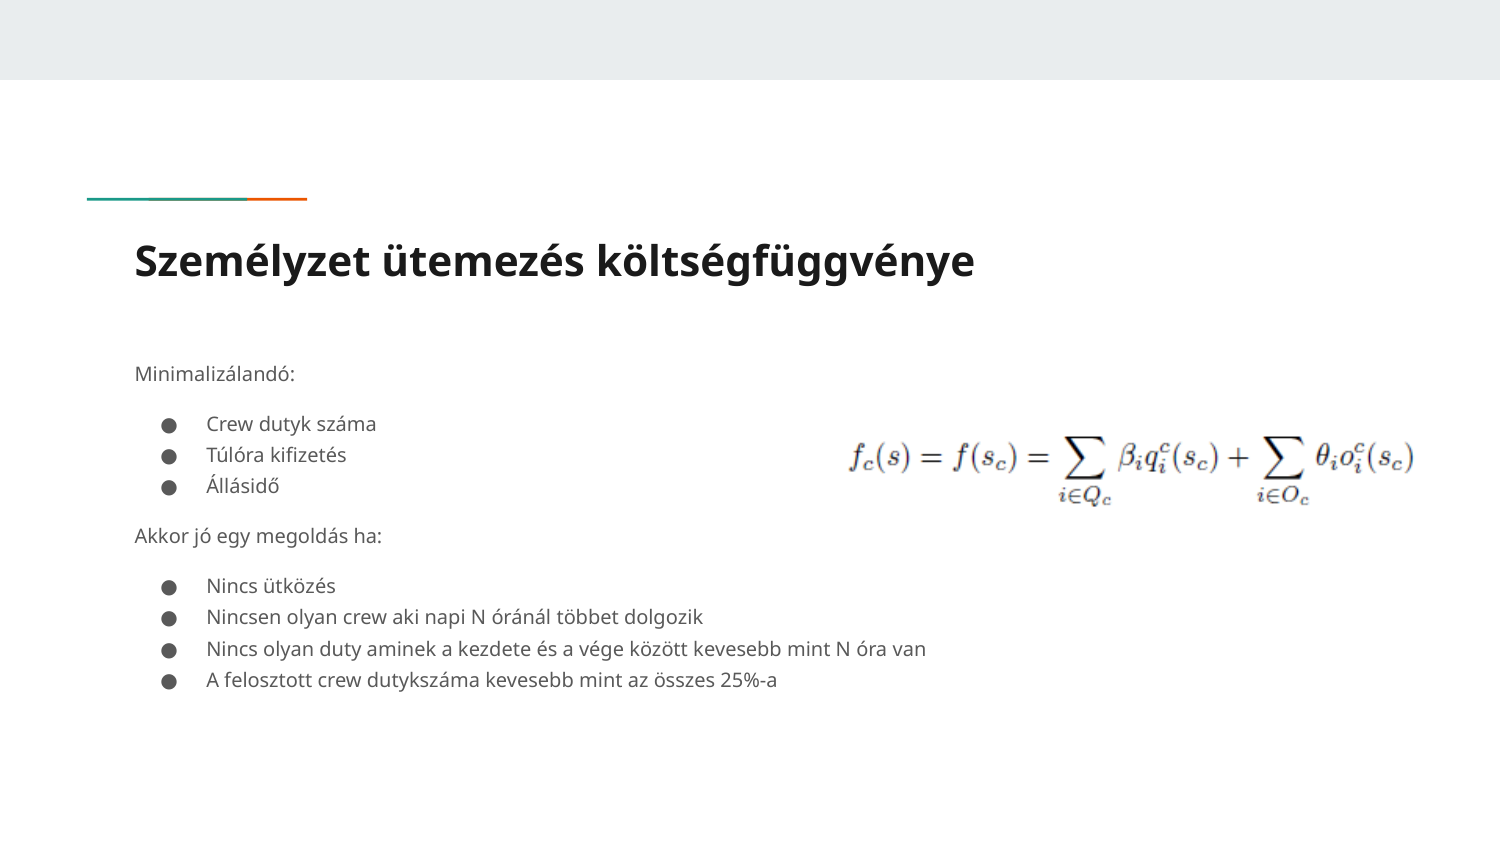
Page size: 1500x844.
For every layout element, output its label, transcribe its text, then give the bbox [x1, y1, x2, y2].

picture [832, 421, 1441, 510]
title Személyzet ütemezés költségfüggvénye [119, 216, 1381, 305]
list Minimalizálandó: Crew dutyk száma Túlóra kifizetés Állásidő Akkor jó egy megoldás ha: Nincs ütközés Nincsen olyan crew aki napi N óránál többet dolgozik Nincs olyan duty aminek a kezdete és a vége között kevesebb mint N óra van A felosztott crew dutykszáma kevesebb mint az összes 25%-a [119, 341, 1381, 712]
